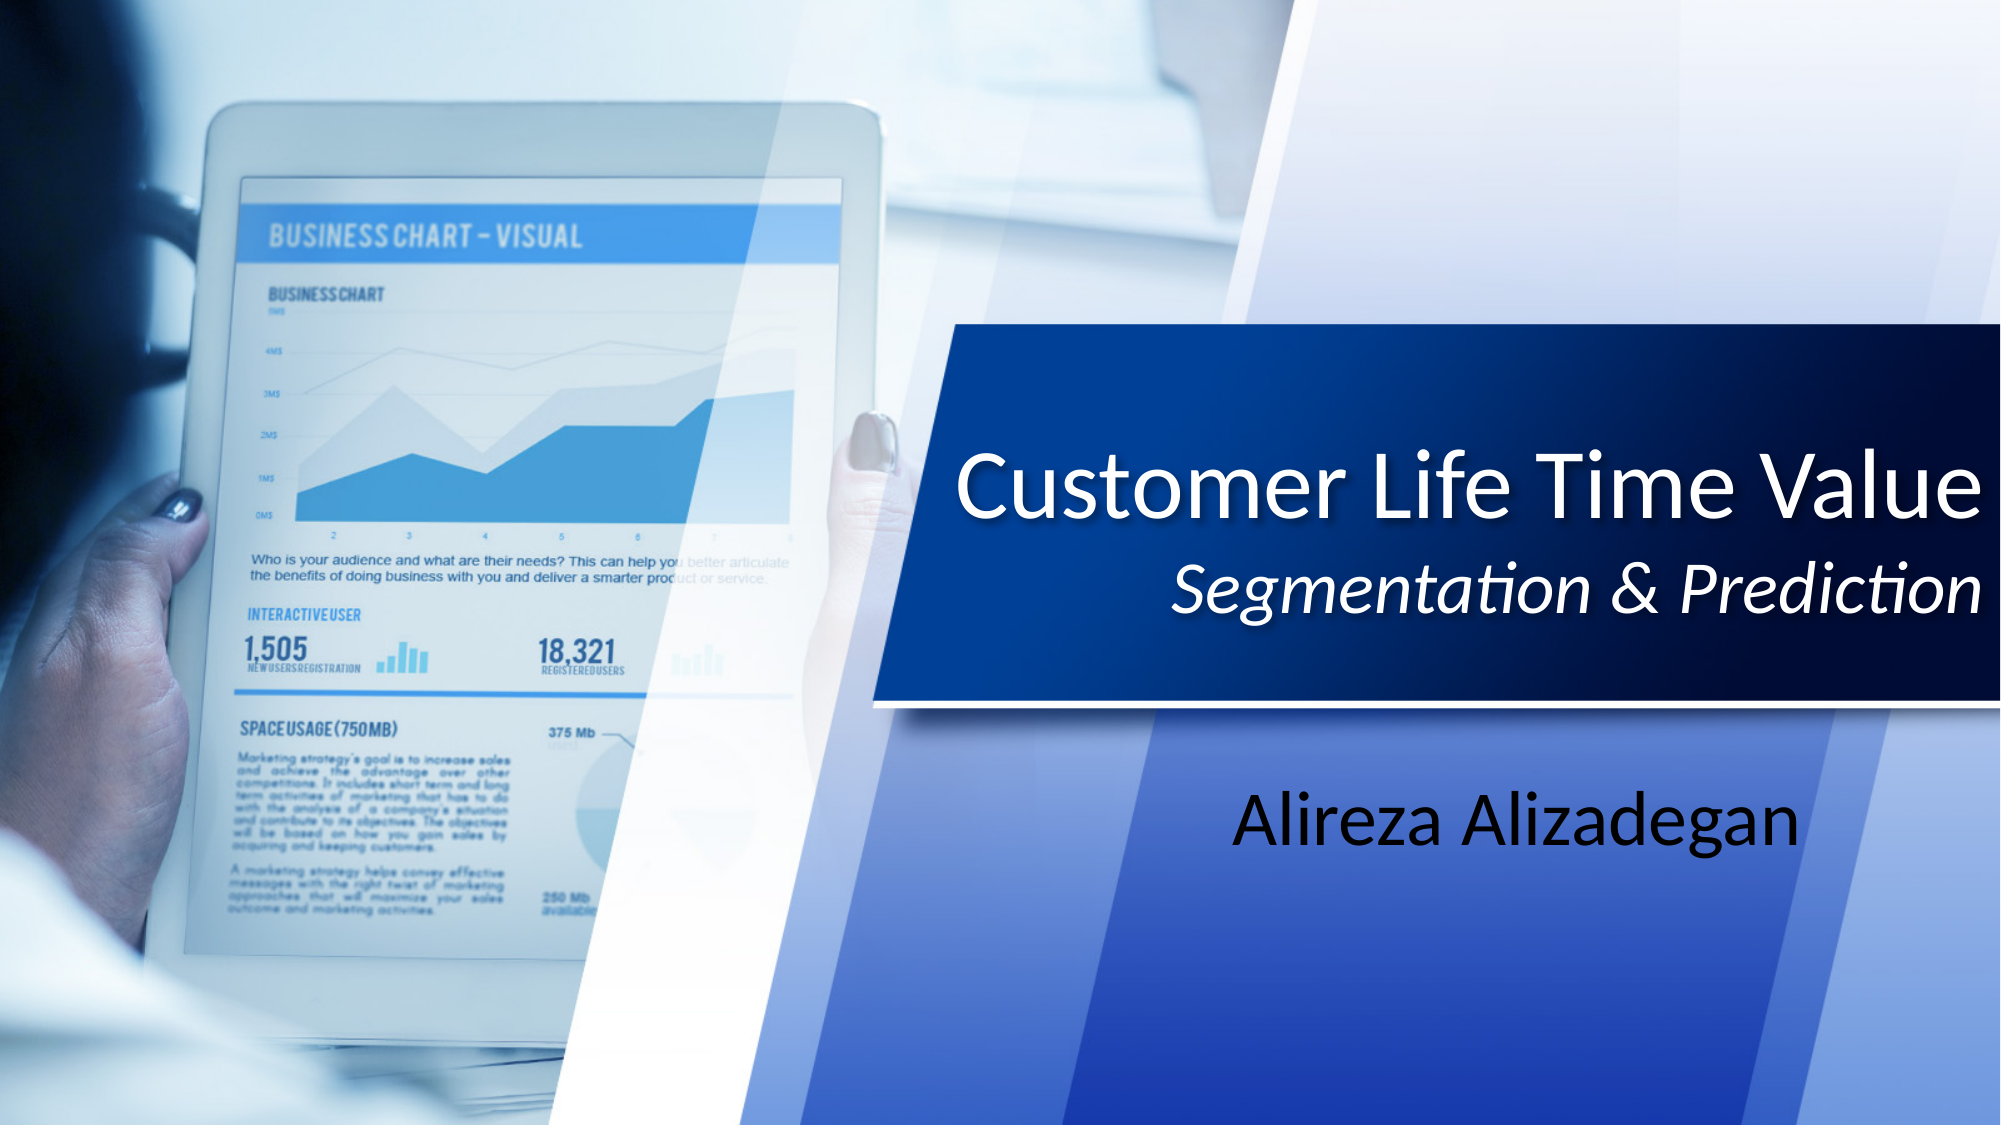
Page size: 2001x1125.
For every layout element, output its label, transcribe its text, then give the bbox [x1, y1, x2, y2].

picture [0, 0, 2001, 1125]
title Customer Life Time Value Segmentation & Prediction [280, 342, 2000, 705]
subtitle Alireza Alizadegan [98, 759, 1817, 920]
